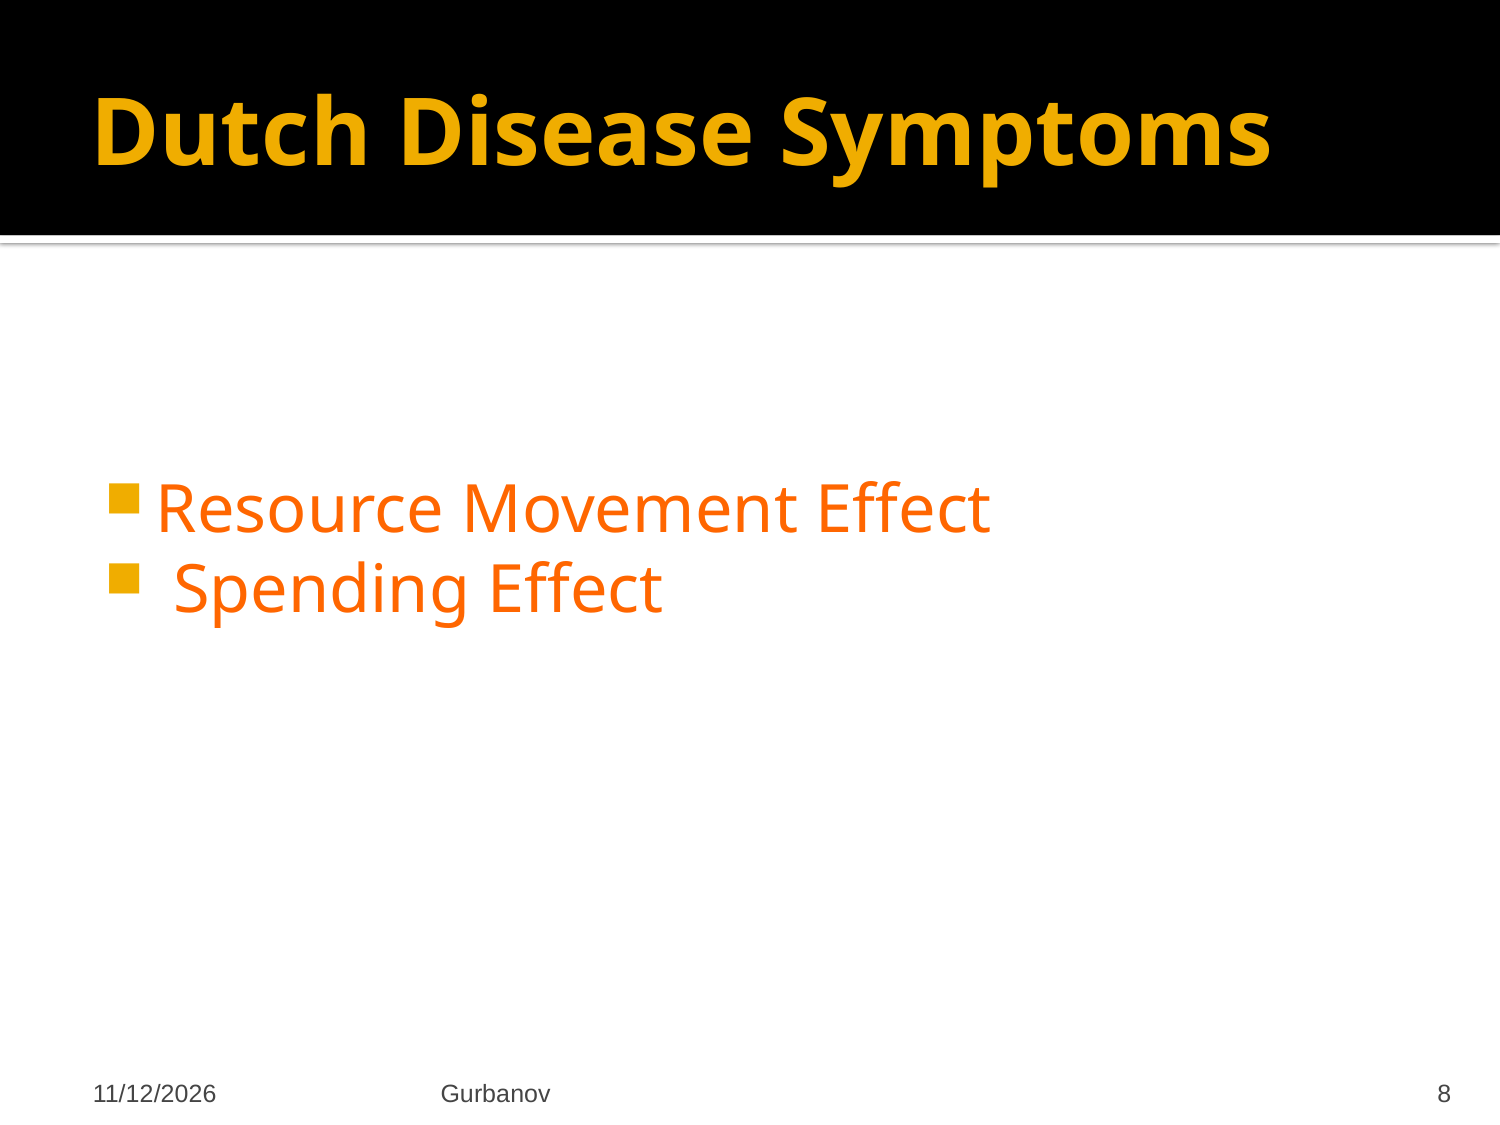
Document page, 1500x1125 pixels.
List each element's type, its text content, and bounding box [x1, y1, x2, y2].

slide_number 8 [1345, 1062, 1467, 1108]
footer Gurbanov [433, 1062, 1337, 1108]
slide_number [75, 1062, 425, 1108]
title Dutch Disease Symptoms [75, 25, 1425, 231]
list Resource Movement Effect Spending Effect [74, 290, 1426, 1051]
